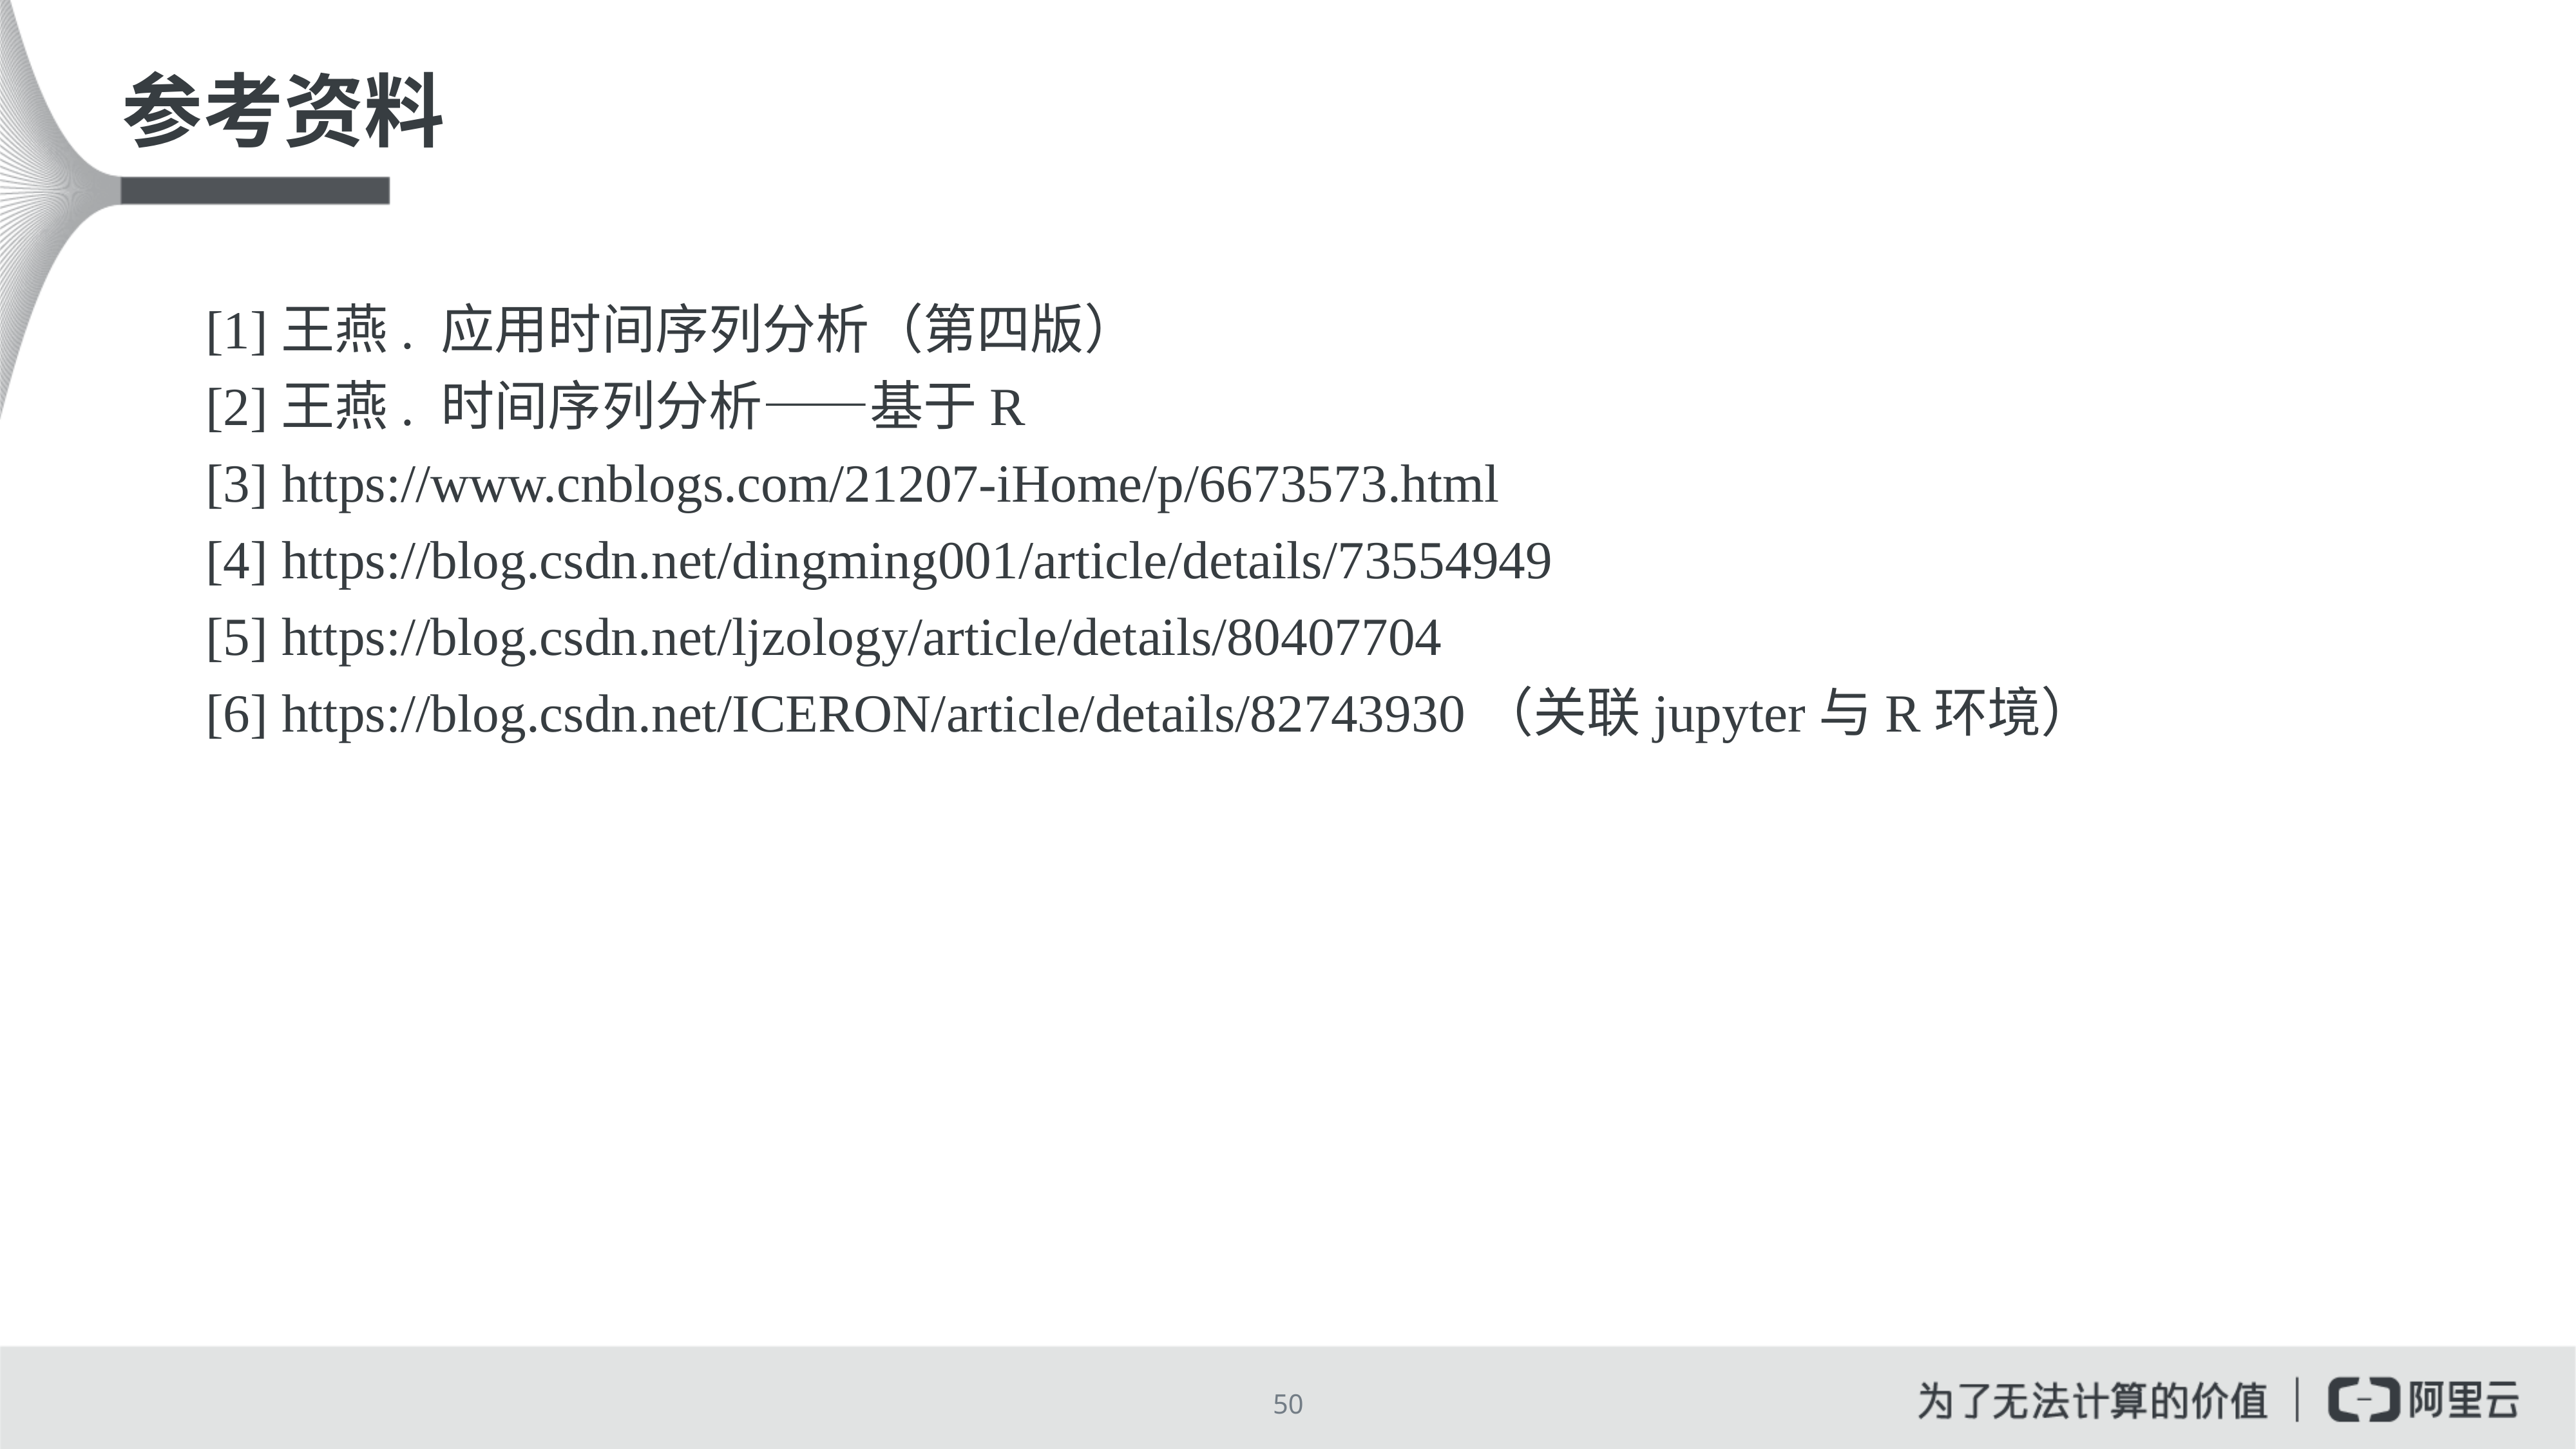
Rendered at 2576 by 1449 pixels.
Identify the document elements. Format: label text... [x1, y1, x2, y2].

text_box [1]王燕. 应用时间序列分析（第四版） [2]王燕. 时间序列分析——基于R [3] https://www.cnblogs.com/21207-iHome/p/6673573.html [4] https://blog.csdn.net/dingming001/article/details/73554949 [5] https://blog.csdn.net/ljzology/article/details/80407704 [6] https://blog.csdn.net/ICERON/article/details/82743930（关联jupyter与R环境） [196, 297, 2380, 807]
title 参考资料 [112, 66, 2456, 163]
picture [0, 0, 2576, 1449]
